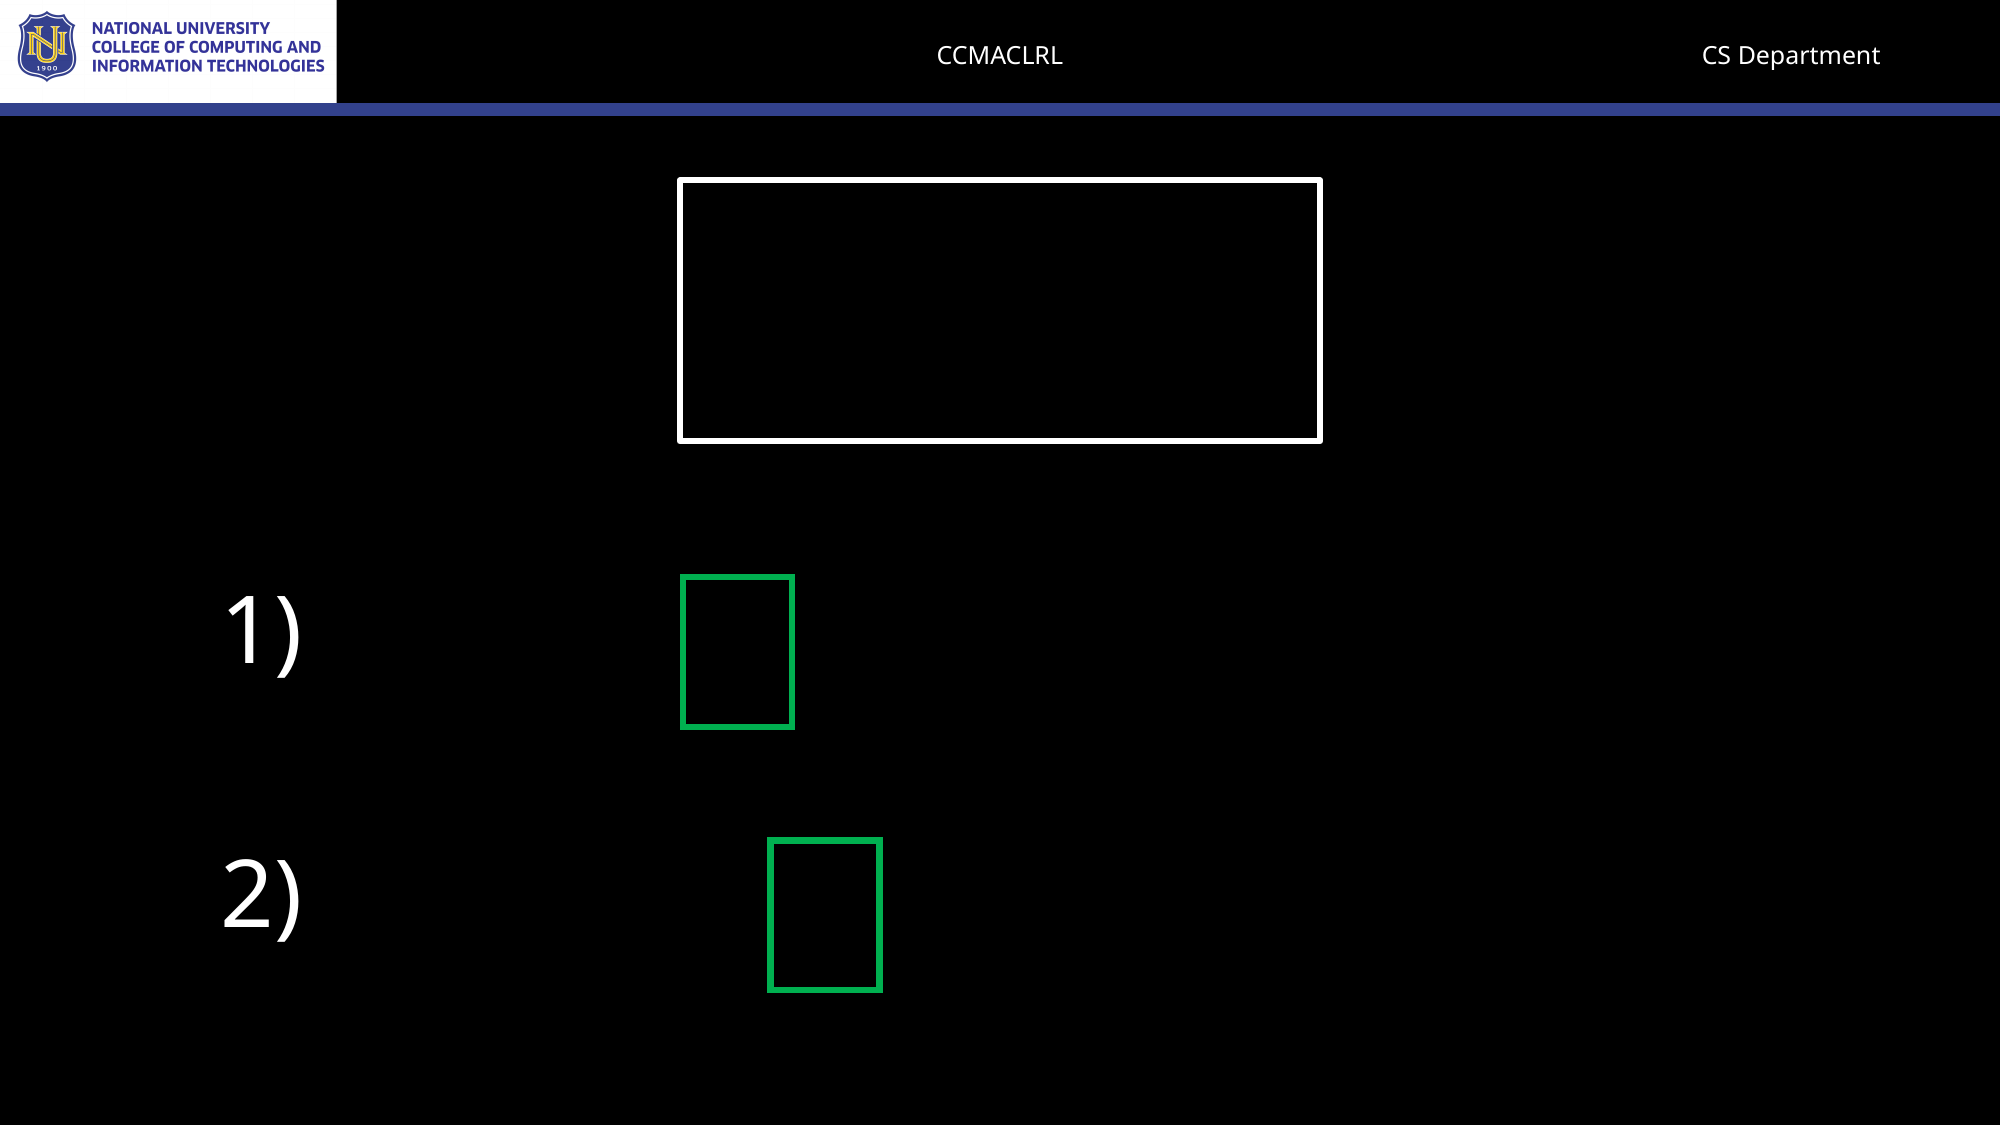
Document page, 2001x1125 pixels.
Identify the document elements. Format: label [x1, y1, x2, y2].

picture [0, 0, 337, 103]
text_box [682, 575, 794, 728]
text_box [769, 839, 881, 992]
